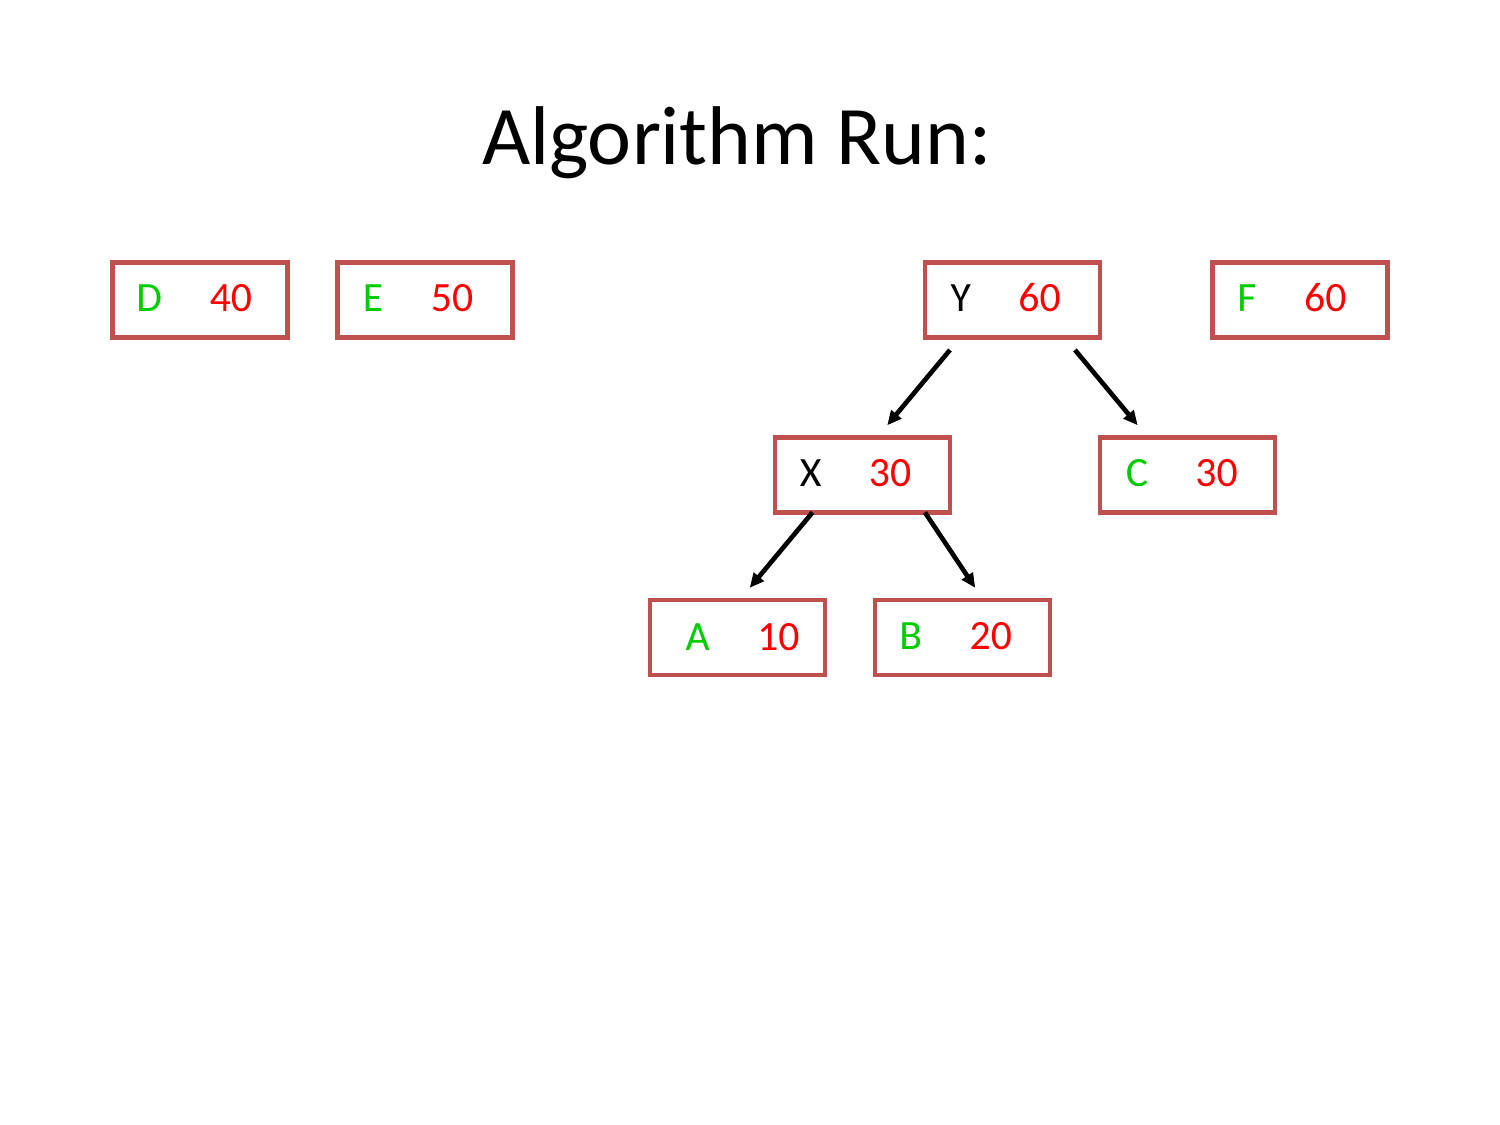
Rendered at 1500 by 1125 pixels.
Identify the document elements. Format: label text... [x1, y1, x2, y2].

text_box A 10 [670, 601, 815, 667]
text_box F 60 [1222, 262, 1362, 328]
text_box [112, 262, 288, 338]
text_box [337, 262, 513, 338]
text_box [1074, 349, 1138, 425]
text_box [1100, 437, 1275, 513]
title Algorithm Run: [62, 37, 1413, 225]
text_box [924, 262, 1100, 338]
text_box [875, 599, 1050, 675]
text_box B 20 [884, 600, 1028, 665]
text_box [774, 437, 950, 513]
text_box [887, 349, 951, 425]
text_box D 40 [121, 262, 268, 328]
text_box [924, 512, 976, 588]
text_box C 30 [1111, 437, 1253, 503]
text_box [750, 512, 813, 588]
text_box X 30 [785, 437, 927, 503]
text_box E 50 [348, 262, 489, 328]
text_box [650, 599, 825, 675]
text_box [1212, 262, 1388, 338]
text_box Y 60 [935, 262, 1076, 328]
